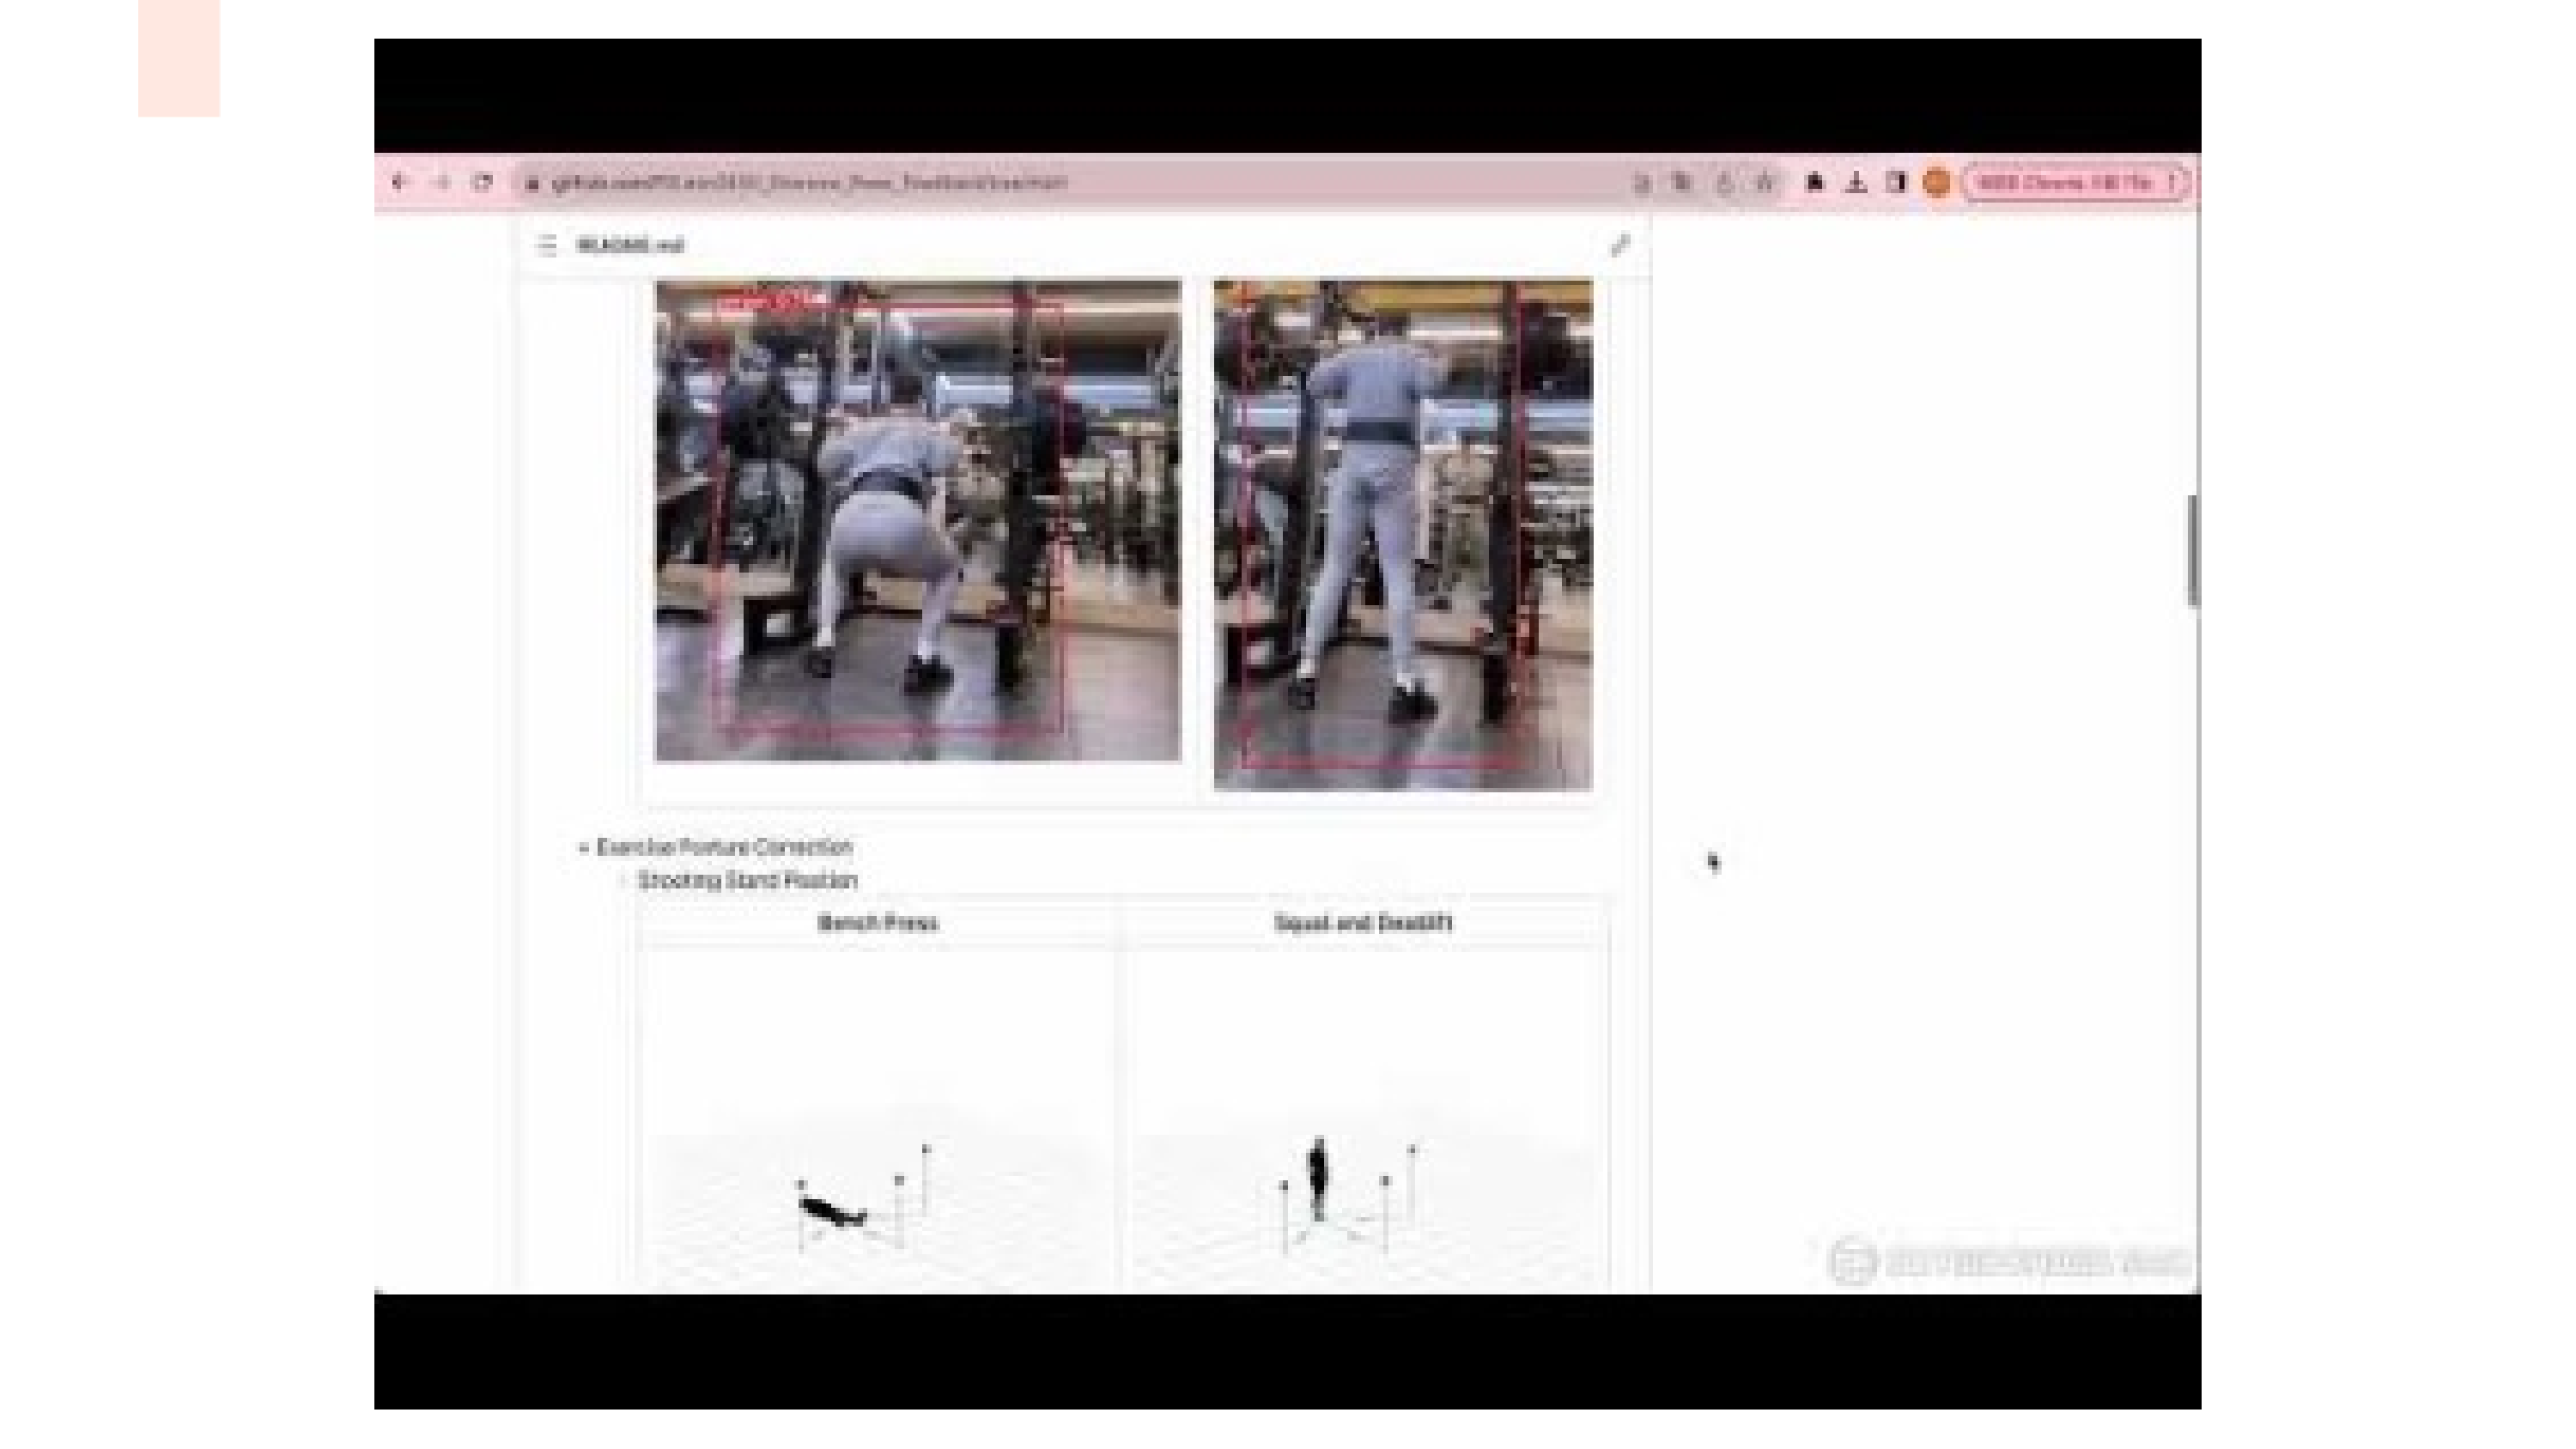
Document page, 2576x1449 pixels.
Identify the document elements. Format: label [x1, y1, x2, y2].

text_box [374, 38, 2202, 1410]
text_box [138, 0, 221, 118]
